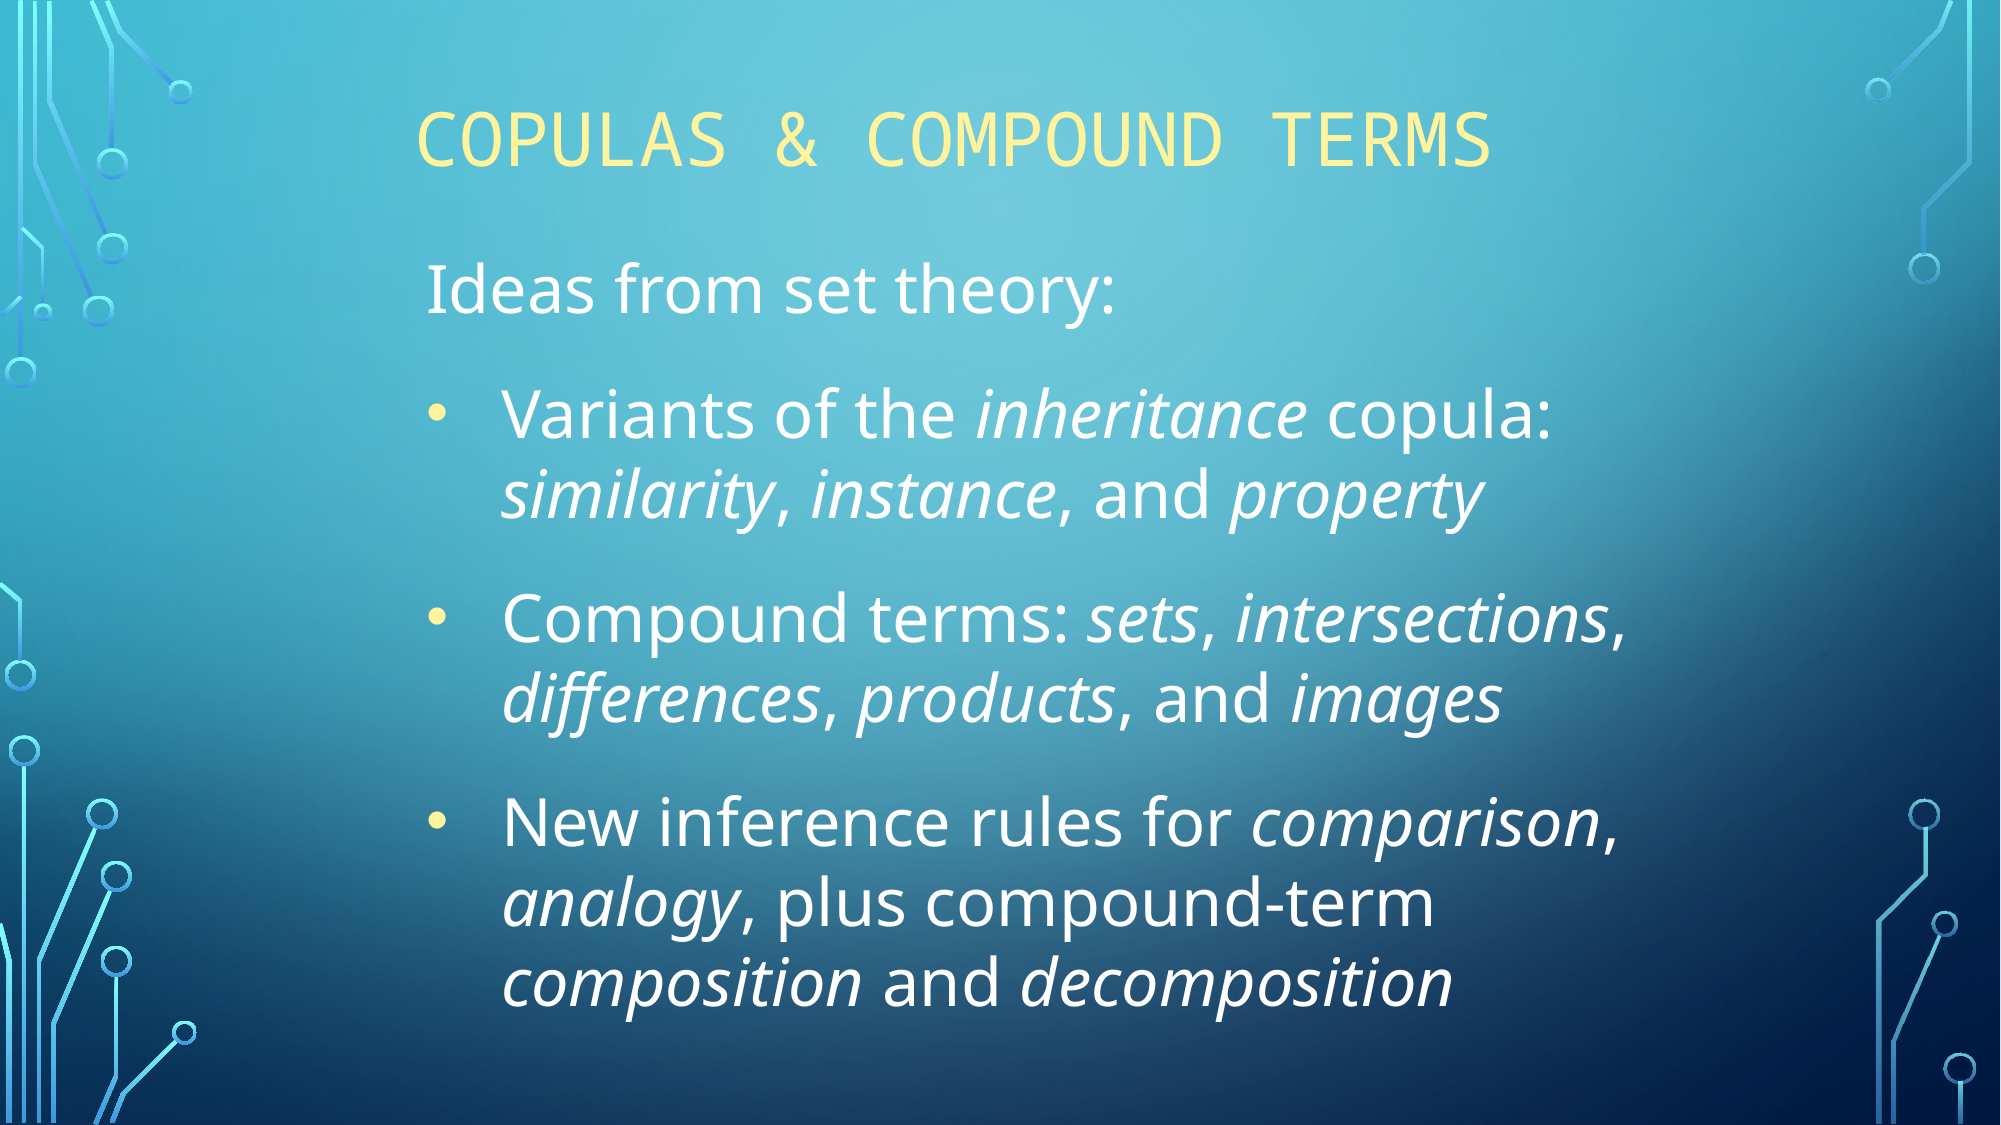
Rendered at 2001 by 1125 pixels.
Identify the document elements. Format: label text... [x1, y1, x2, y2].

text_box Ideas from set theory: Variants of the inheritance copula: similarity, instance, and property Compound terms: sets, intersections, differences, products, and images New inference rules for comparison, analogy, plus compound-term composition and decomposition [399, 239, 1675, 990]
title Copulas & Compound Terms [399, 83, 1675, 234]
